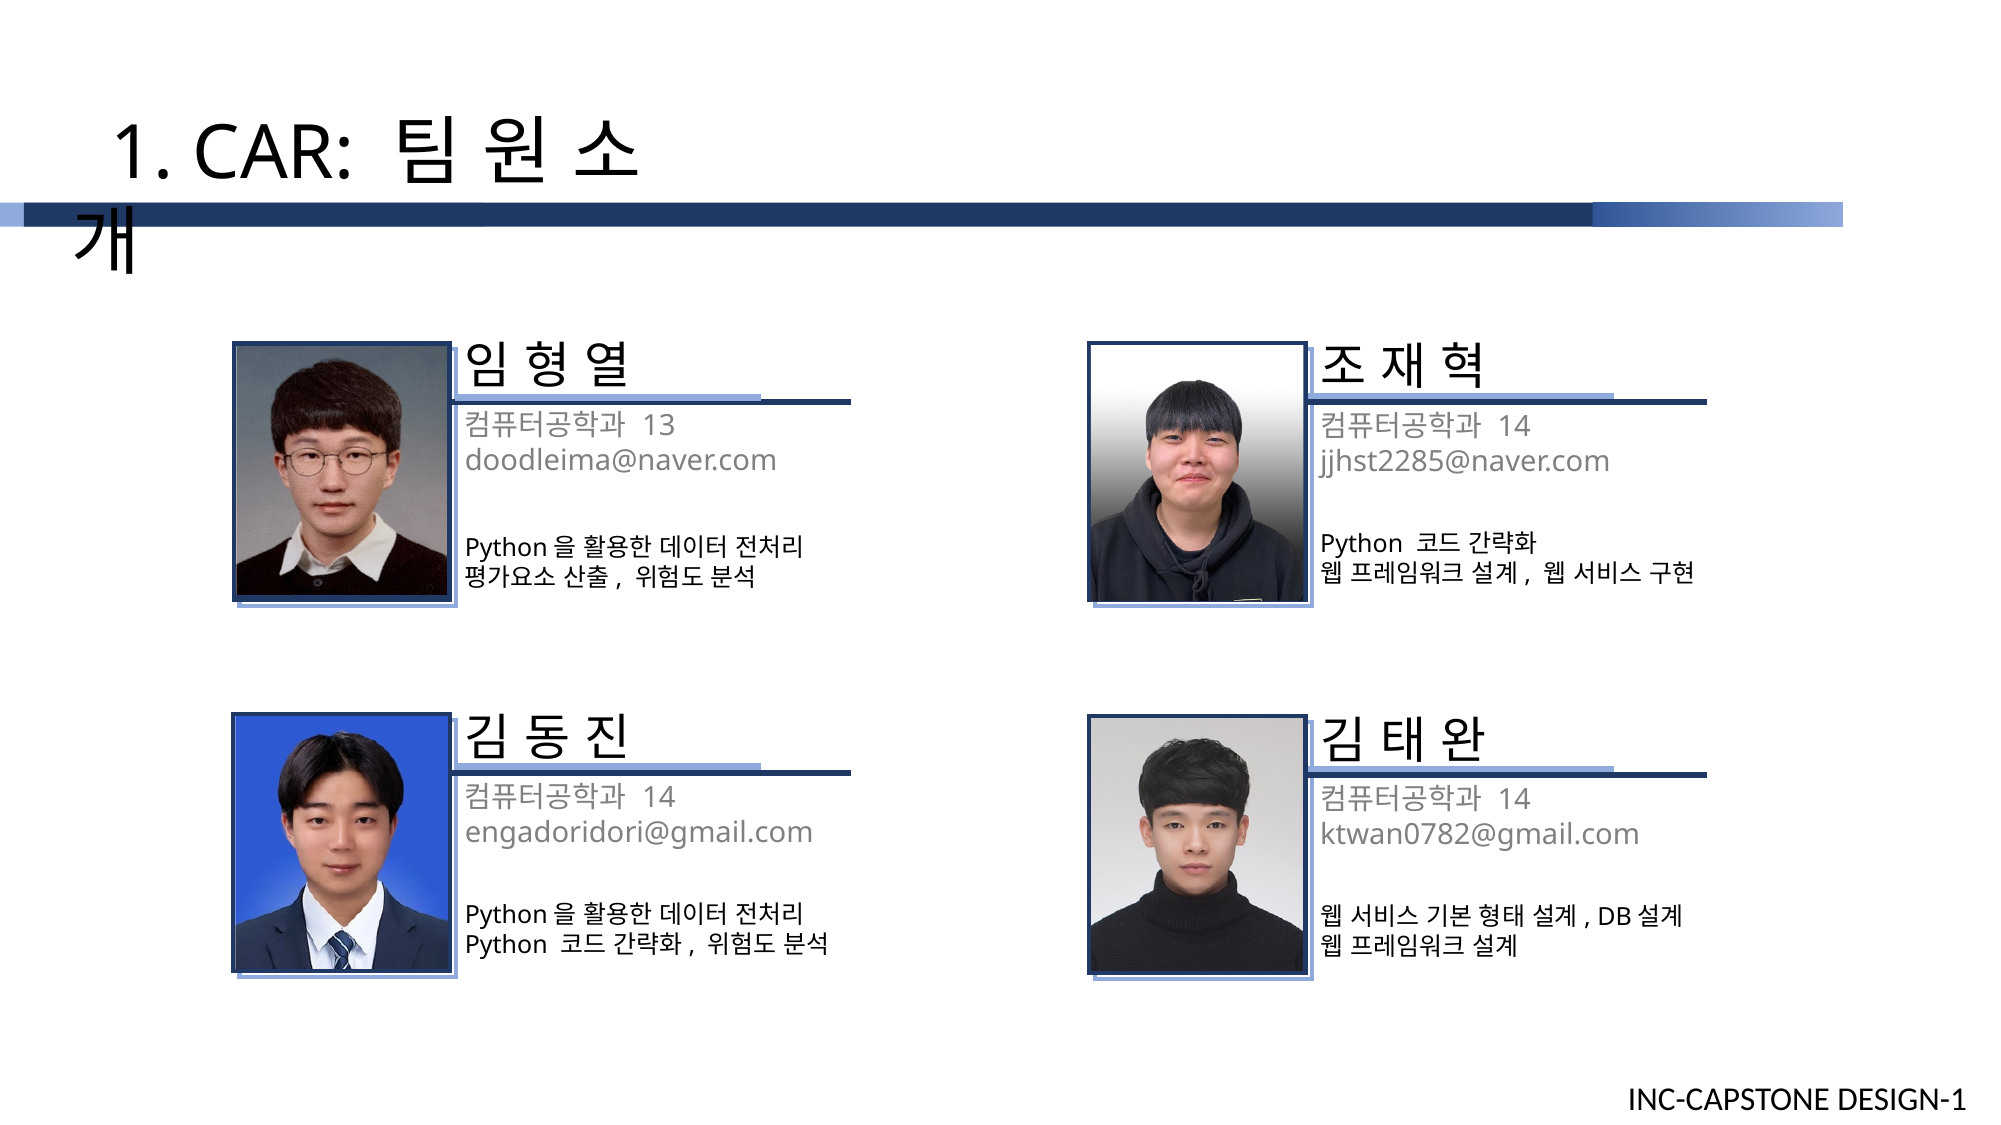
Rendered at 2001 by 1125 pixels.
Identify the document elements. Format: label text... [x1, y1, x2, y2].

picture [1090, 717, 1304, 971]
text_box 1. CAR: 팀 원 소 개 [56, 96, 723, 292]
picture [1090, 345, 1304, 601]
text_box 임 형 열 컴퓨터공학과 13 doodleima@naver.com Python을 활용한 데이터 전처리 평가요소 산출, 위험도 분석 [450, 326, 905, 599]
text_box 조 재 혁 컴퓨터공학과 14 jjhst2285@naver.com Python 코드 간략화 웹 프레임워크 설계, 웹 서비스 구현 [1305, 327, 1760, 595]
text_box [1088, 343, 1707, 607]
picture [235, 715, 448, 969]
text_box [233, 343, 852, 607]
text_box [452, 719, 457, 770]
text_box 김 태 완 컴퓨터공학과 14 ktwan0782@gmail.com 웹 서비스 기본 형태 설계, DB설계 웹 프레임워크 설계 [1305, 700, 1788, 968]
text_box [239, 776, 457, 978]
picture [236, 345, 447, 595]
text_box 김 동 진 컴퓨터공학과 14 engadoridori@gmail.com Python을 활용한 데이터 전처리 Python 코드 간략화, 위험도 분석 [450, 698, 905, 966]
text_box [1088, 715, 1707, 979]
